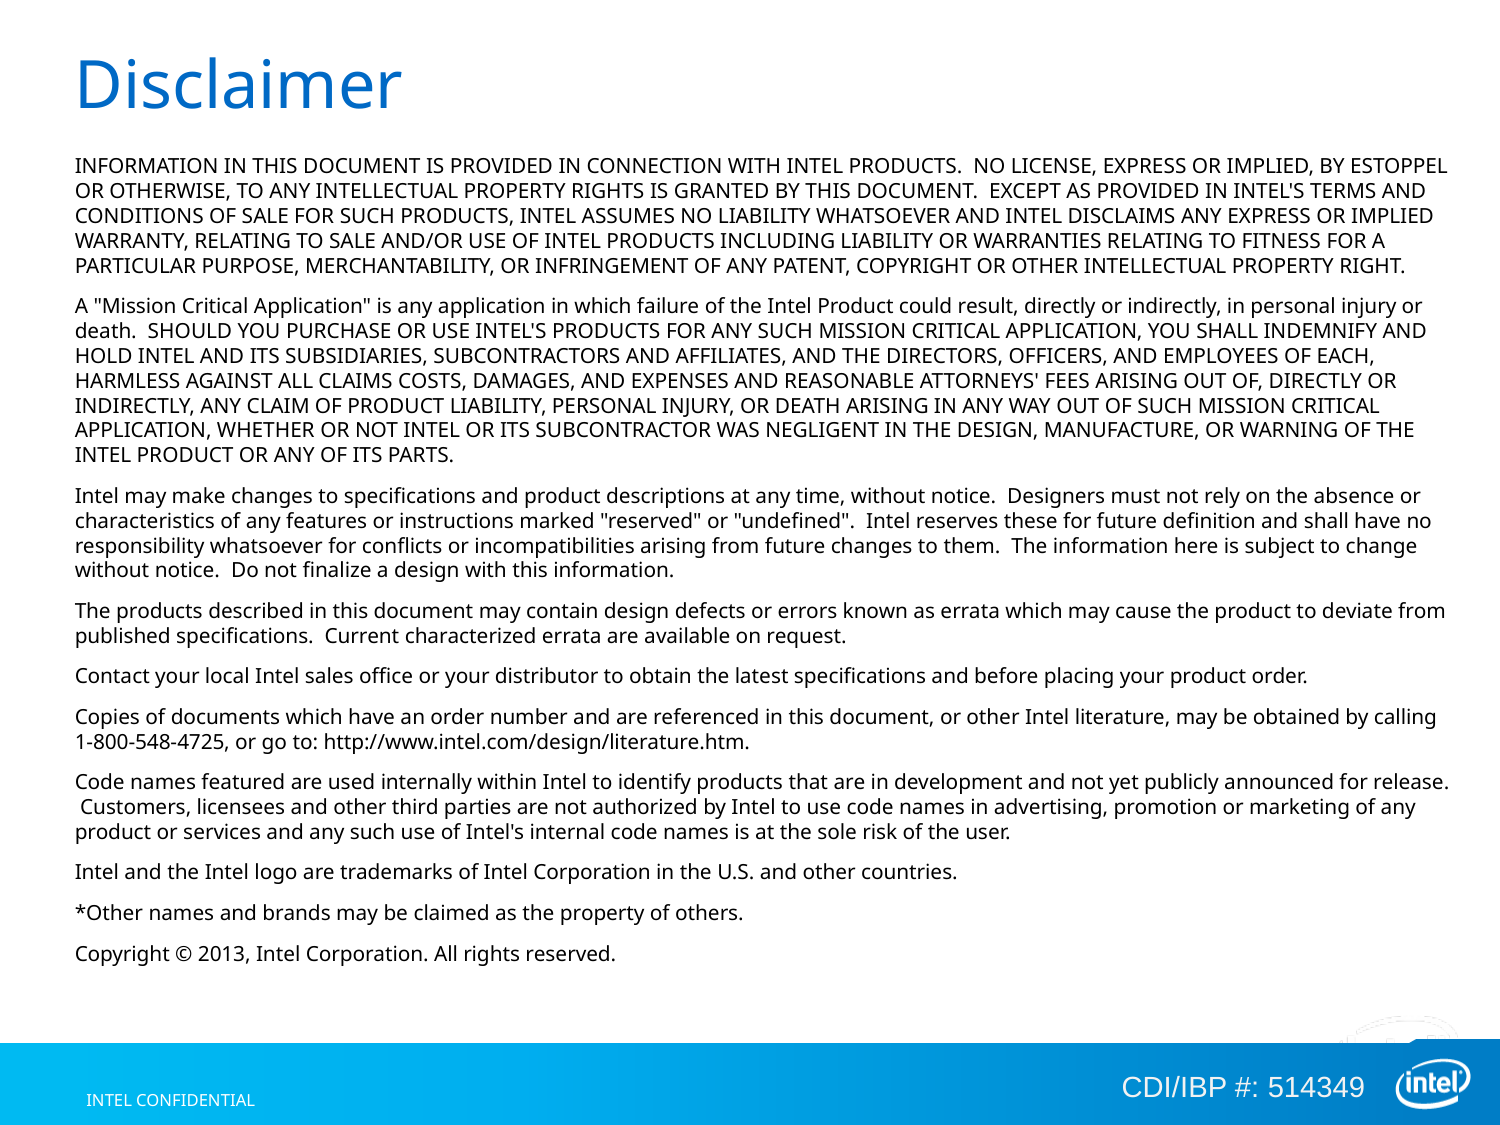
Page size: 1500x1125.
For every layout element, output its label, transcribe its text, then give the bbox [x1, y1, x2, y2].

picture [1289, 1097, 1296, 1125]
picture [1307, 1092, 1314, 1125]
list INFORMATION IN THIS DOCUMENT IS PROVIDED IN CONNECTION WITH INTEL PRODUCTS. NO LICENSE, EXPRESS OR IMPLIED, BY ESTOPPEL OR OTHERWISE, TO ANY INTELLECTUAL PROPERTY RIGHTS IS GRANTED BY THIS DOCUMENT. EXCEPT AS PROVIDED IN INTEL'S TERMS AND CONDITIONS OF SALE FOR SUCH PRODUCTS, INTEL ASSUMES NO LIABILITY WHATSOEVER AND INTEL DISCLAIMS ANY EXPRESS OR IMPLIED WARRANTY, RELATING TO SALE AND/OR USE OF INTEL PRODUCTS INCLUDING LIABILITY OR WARRANTIES RELATING TO FITNESS FOR A PARTICULAR PURPOSE, MERCHANTABILITY, OR INFRINGEMENT OF ANY PATENT, COPYRIGHT OR OTHER INTELLECTUAL PROPERTY RIGHT. A "Mission Critical Application" is any application in which failure of the Intel Product could result, directly or indirectly, in personal injury or death. SHOULD YOU PURCHASE OR USE INTEL'S PRODUCTS FOR ANY SUCH MISSION CRITICAL APPLICATION, YOU SHALL INDEMNIFY AND HOLD INTEL AND ITS SUBSIDIARIES, SUBCONTRACTORS AND AFFILIATES, AND THE DIRECTORS, OFFICERS, AND EMPLOYEES OF EACH, HARMLESS AGAINST ALL CLAIMS COSTS, DAMAGES, AND EXPENSES AND REASONABLE ATTORNEYS' FEES ARISING OUT OF, DIRECTLY OR INDIRECTLY, ANY CLAIM OF PRODUCT LIABILITY, PERSONAL INJURY, OR DEATH ARISING IN ANY WAY OUT OF SUCH MISSION CRITICAL APPLICATION, WHETHER OR NOT INTEL OR ITS SUBCONTRACTOR WAS NEGLIGENT IN THE DESIGN, MANUFACTURE, OR WARNING OF THE INTEL PRODUCT OR ANY OF ITS PARTS. Intel may make changes to specifications and product descriptions at any time, without notice. Designers must not rely on the absence or characteristics of any features or instructions marked "reserved" or "undefined". Intel reserves these for future definition and shall have no responsibility whatsoever for conflicts or incompatibilities arising from future changes to them. The information here is subject to change without notice. Do not finalize a design with this information. The products described in this document may contain design defects or errors known as errata which may cause the product to deviate from published specifications. Current characterized errata are available on request. Contact your local Intel sales office or your distributor to obtain the latest specifications and before placing your product order. Copies of documents which have an order number and are referenced in this document, or other Intel literature, may be obtained by calling 1-800-548-4725, or go to: http://www.intel.com/design/literature.htm. Code names featured are used internally within Intel to identify products that are in development and not yet publicly announced for release. Customers, licensees and other third parties are not authorized by Intel to use code names in advertising, promotion or marketing of any product or services and any such use of Intel's internal code names is at the sole risk of the user. Intel and the Intel logo are trademarks of Intel Corporation in the U.S. and other countries. *Other names and brands may be claimed as the property of others. Copyright © 2013, Intel Corporation. All rights reserved. [74, 152, 1453, 1020]
picture [1244, 1091, 1254, 1125]
title Disclaimer [74, 66, 1402, 142]
picture [0, 1015, 1500, 1125]
